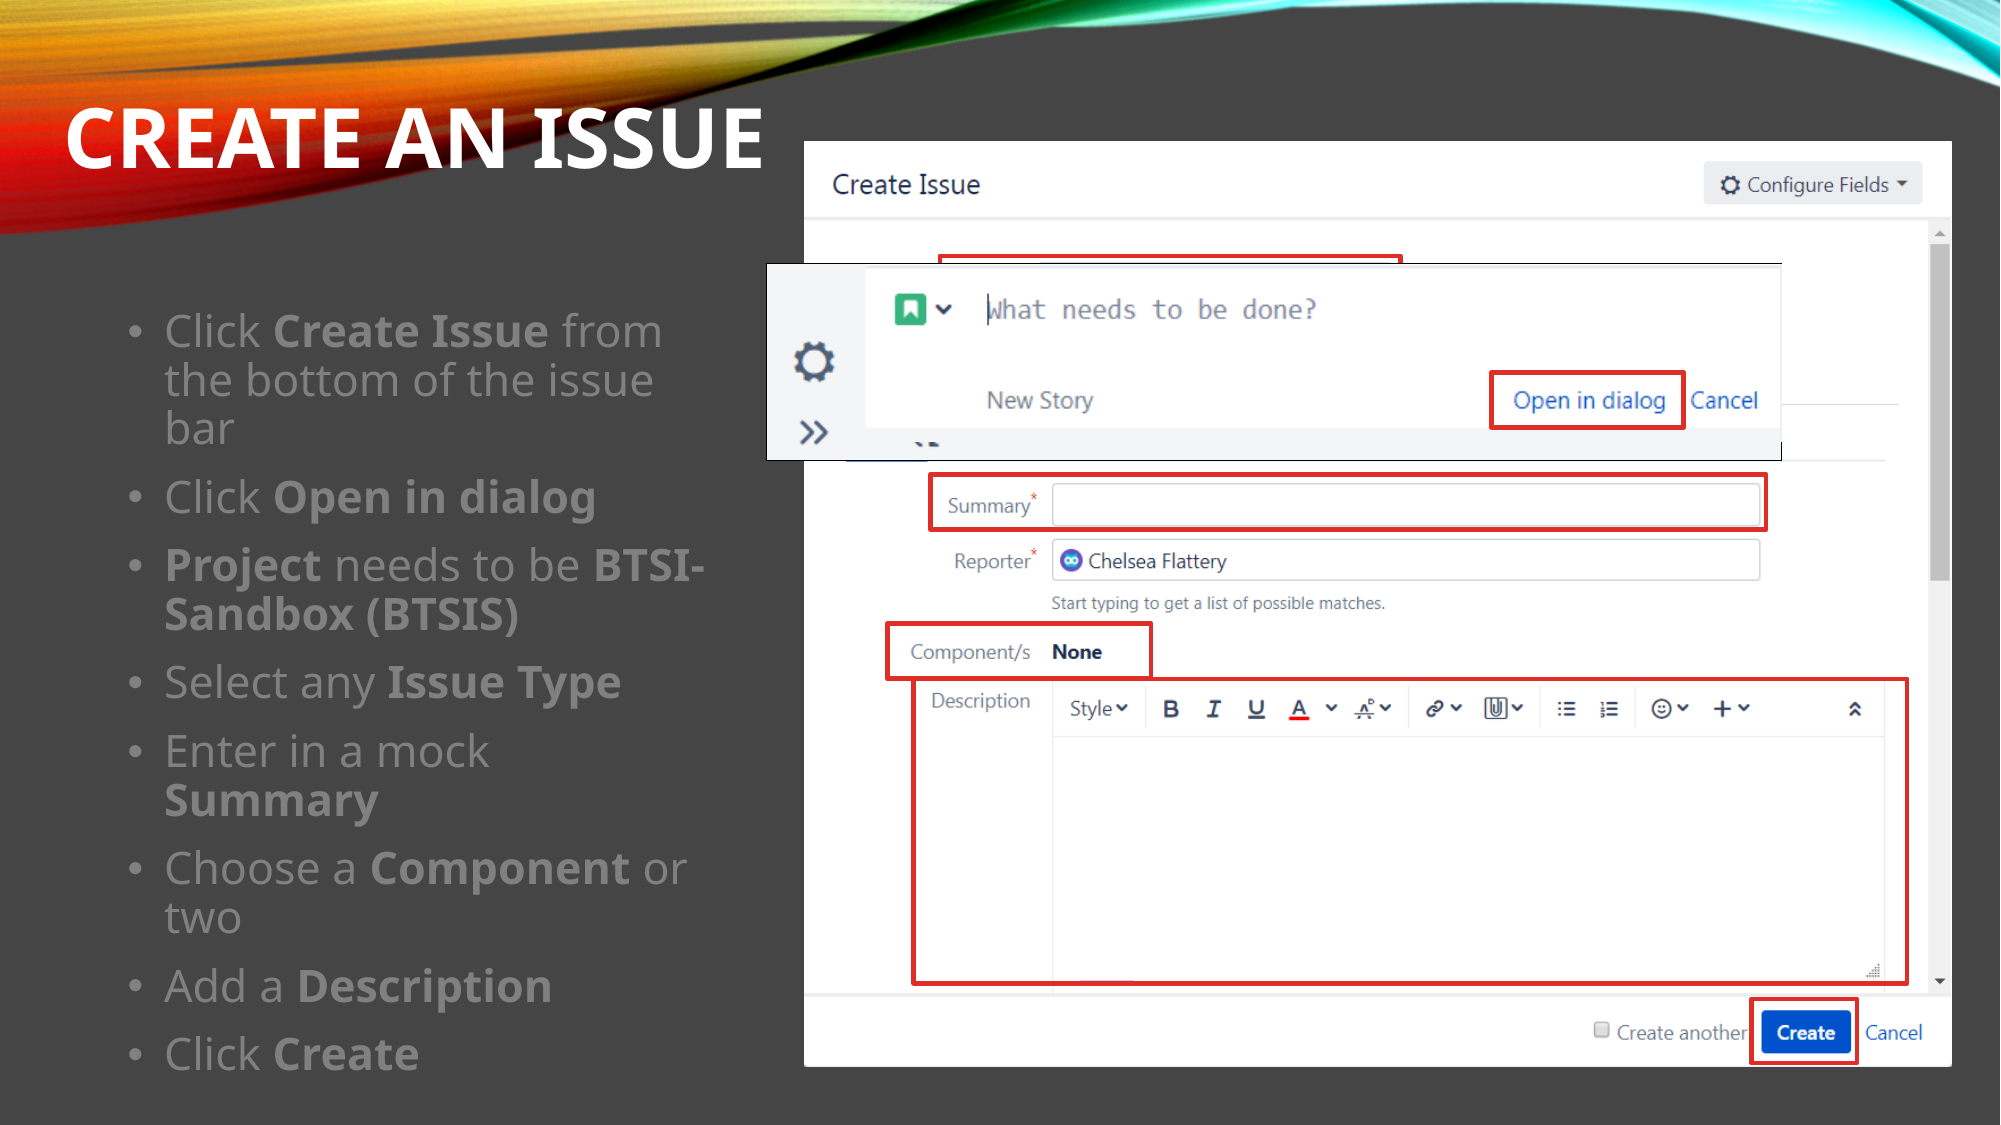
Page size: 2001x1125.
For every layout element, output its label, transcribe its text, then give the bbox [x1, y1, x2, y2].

picture [0, 0, 2000, 1068]
title Create an Issue [48, 35, 1461, 248]
list Click Create Issue from the bottom of the issue bar Click Open in dialog Project needs to be BTSI-Sandbox (BTSIS) Select any Issue Type Enter in a mock Summary Choose a Component or two Add a Description Click Create [112, 301, 726, 1090]
